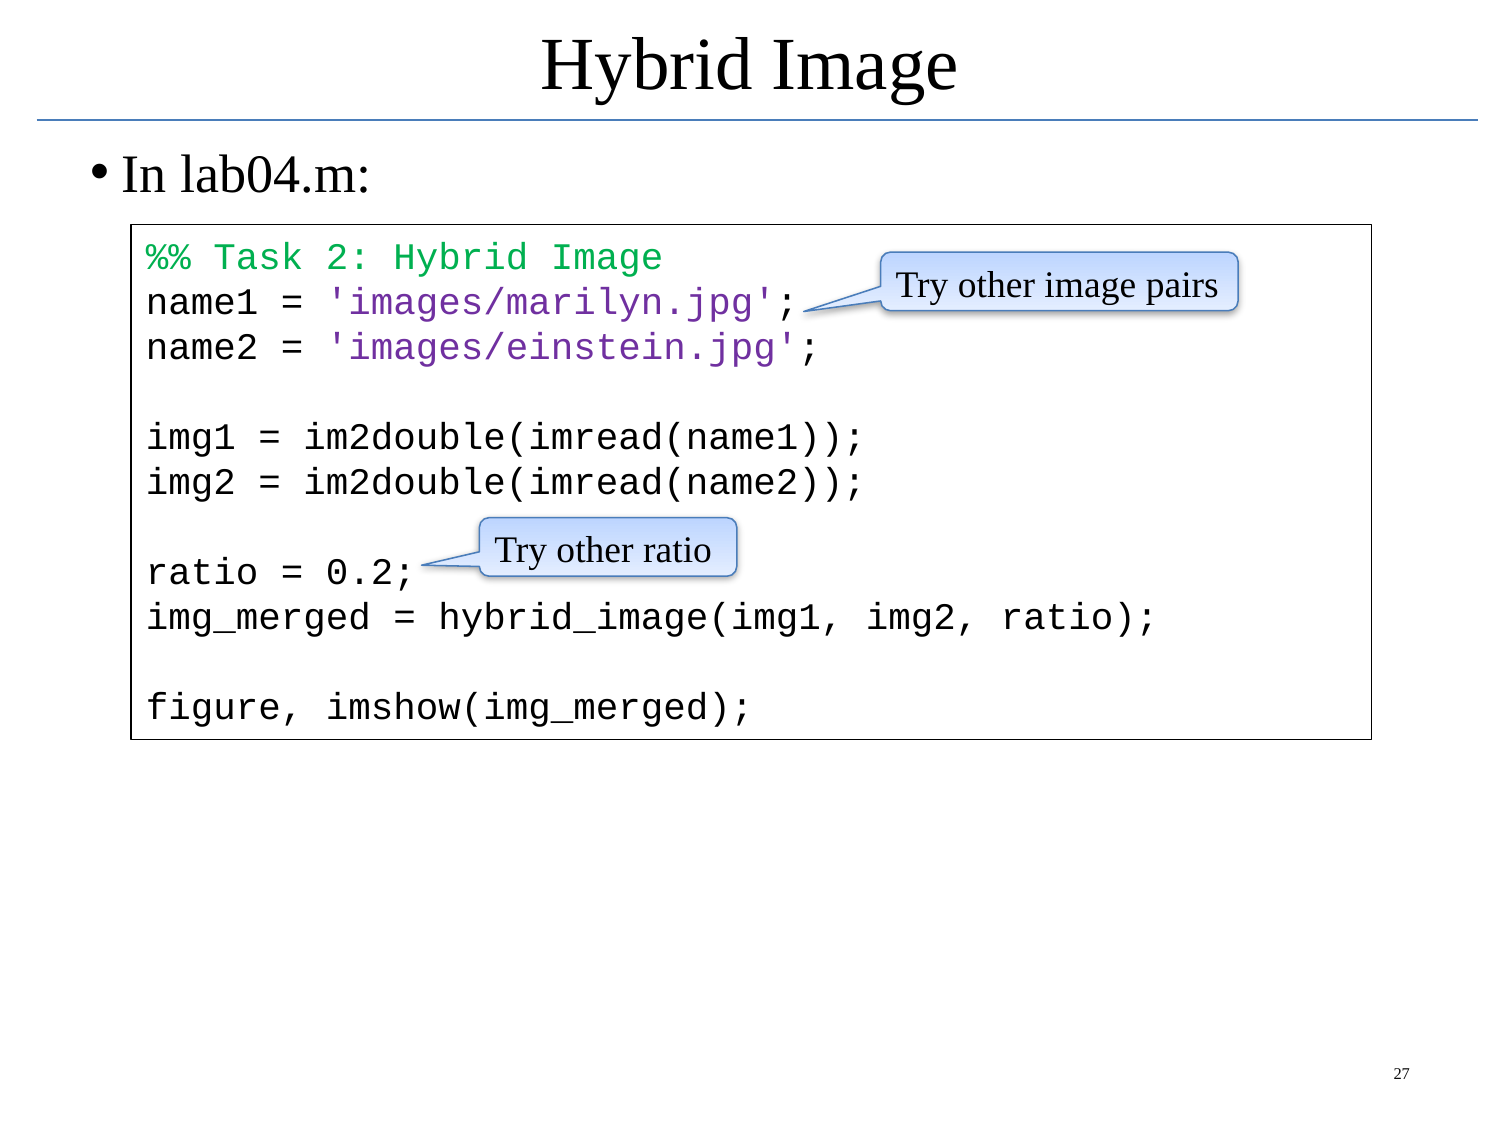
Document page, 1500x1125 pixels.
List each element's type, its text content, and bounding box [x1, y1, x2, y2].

list In lab04.m: [75, 130, 1425, 1043]
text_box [479, 517, 738, 579]
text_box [880, 251, 1239, 311]
text_box %% Task 2: Hybrid Image name1 = 'images/marilyn.jpg'; name2 = 'images/einstein.jpg'; img1 = im2double(imread(name1)); img2 = im2double(imread(name2)); ratio = 0.2; img_merged = hybrid_image(img1, img2, ratio); figure, imshow(img_merged); [130, 224, 1372, 740]
slide_number 27 [1074, 1042, 1425, 1103]
title Hybrid Image [75, 9, 1425, 110]
